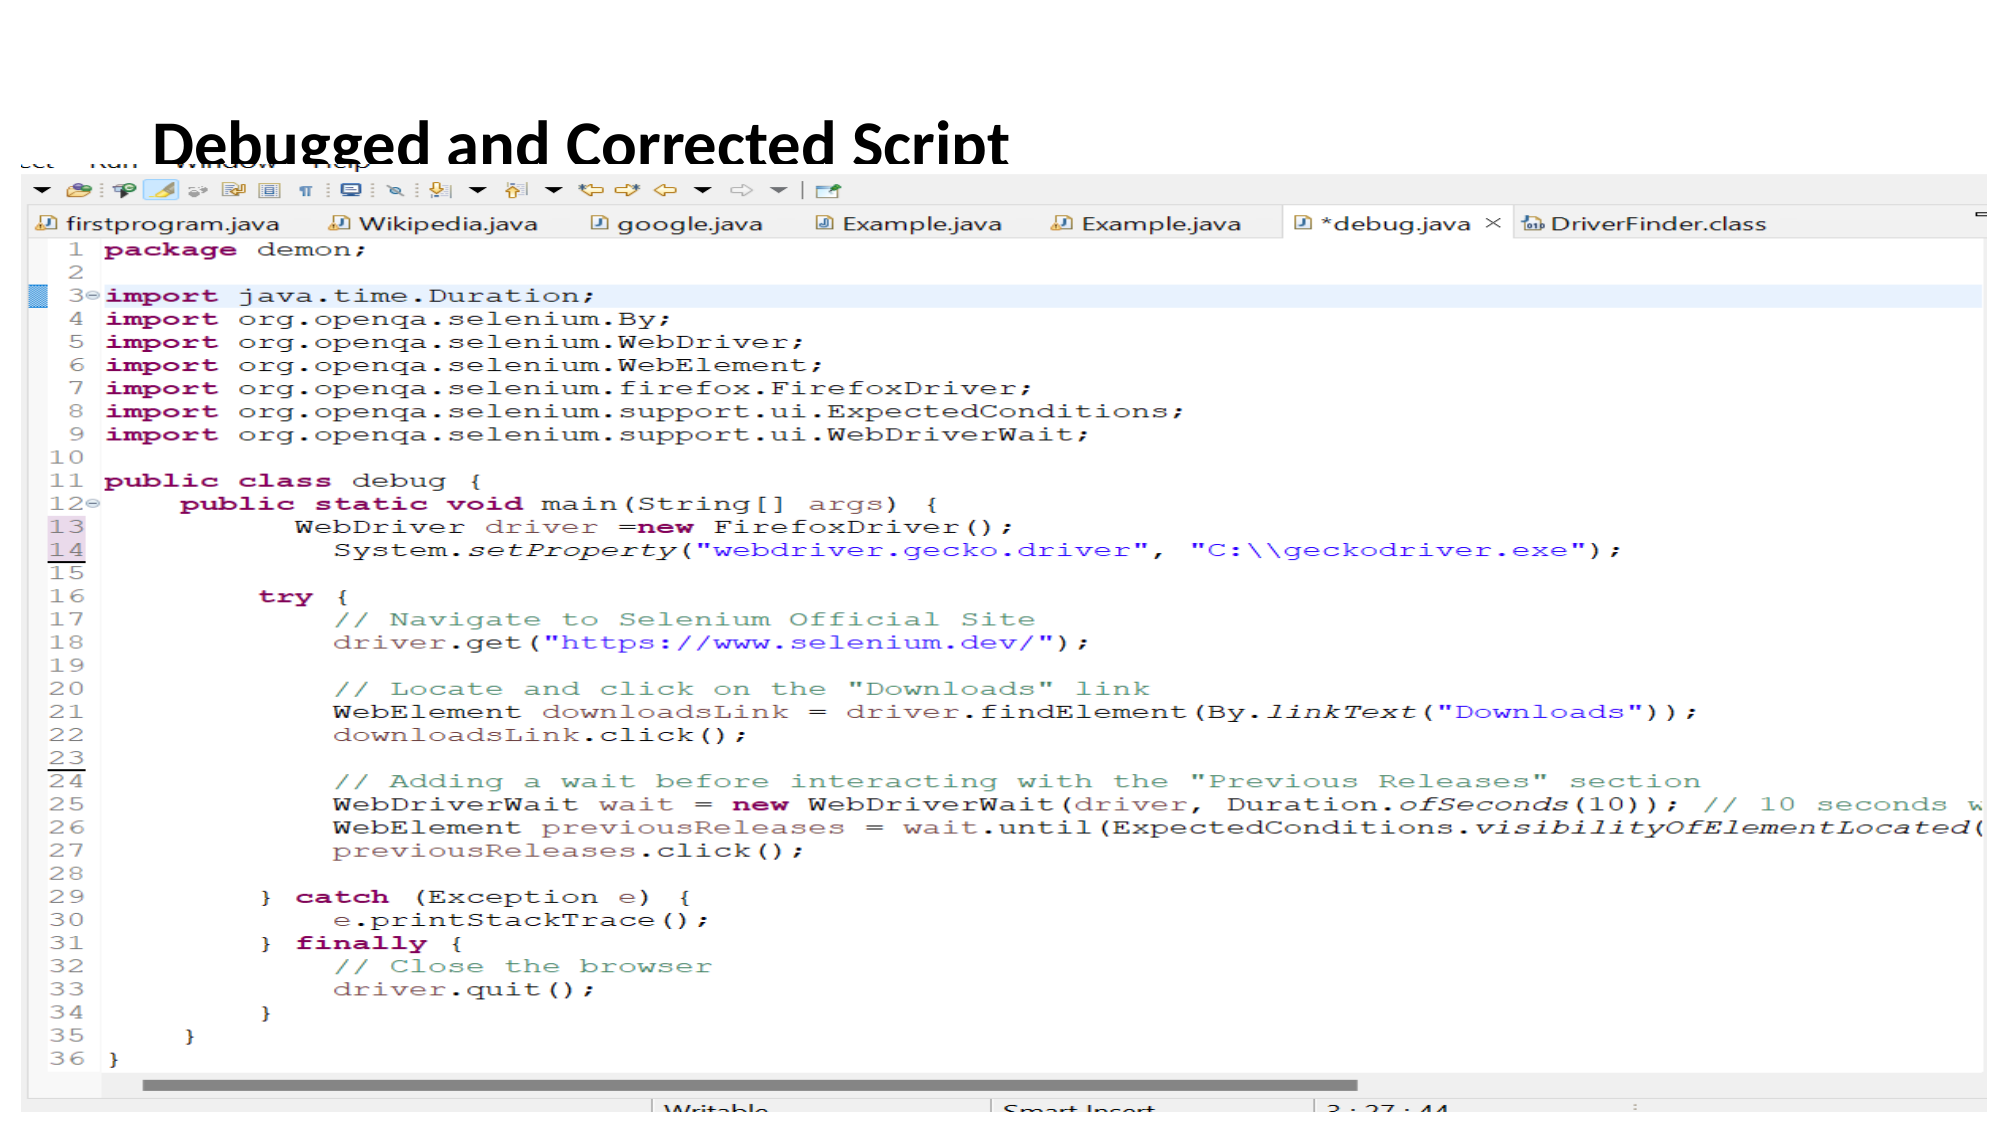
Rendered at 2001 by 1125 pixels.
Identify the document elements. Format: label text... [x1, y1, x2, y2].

title Debugged and Corrected Script [137, 59, 1863, 164]
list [21, 164, 1987, 1112]
